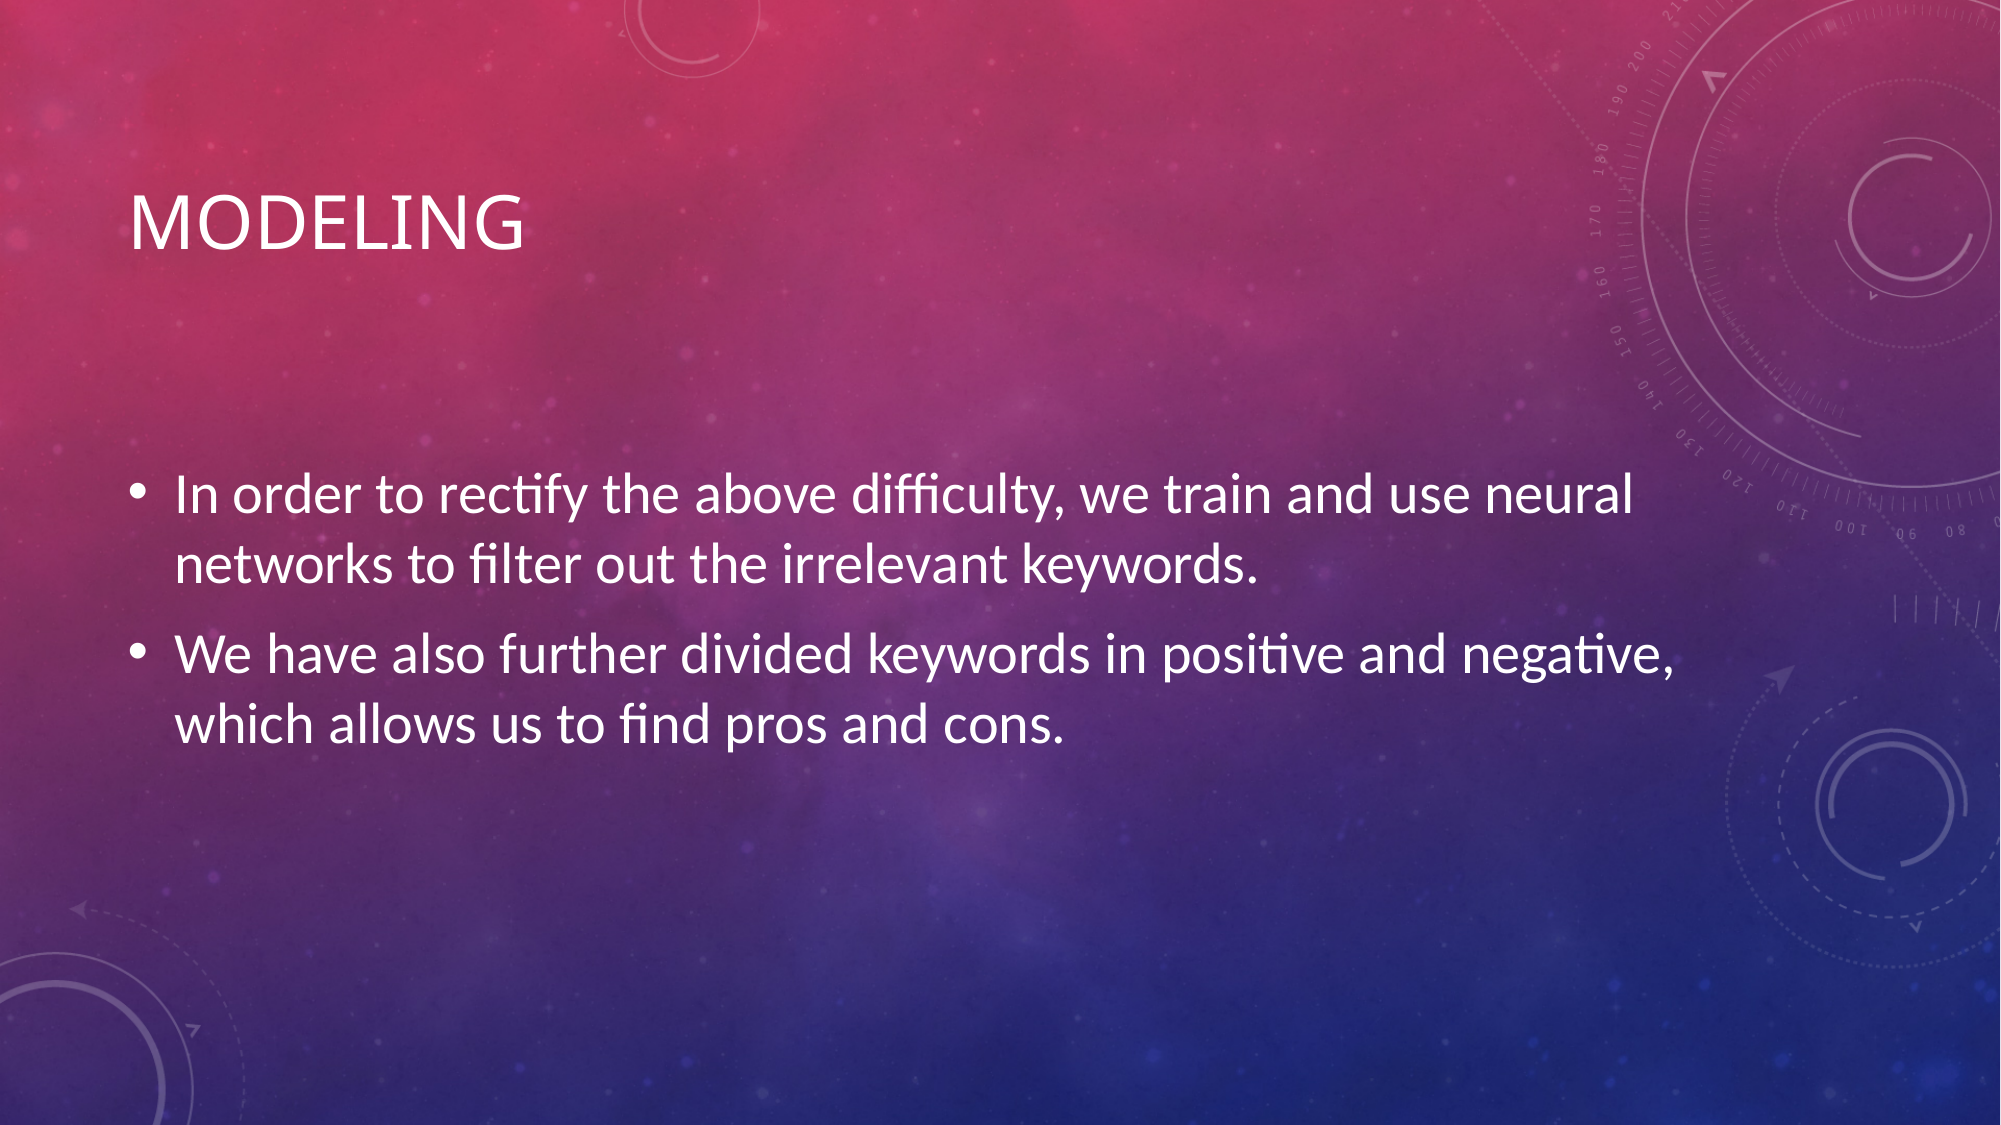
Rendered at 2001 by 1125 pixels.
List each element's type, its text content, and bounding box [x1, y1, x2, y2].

list In order to rectify the above difficulty, we train and use neural networks to filter out the irrelevant keywords. We have also further divided keywords in positive and negative, which allows us to find pros and cons. [112, 351, 1775, 950]
picture [0, 0, 2001, 1125]
title modeling [112, 99, 1775, 339]
